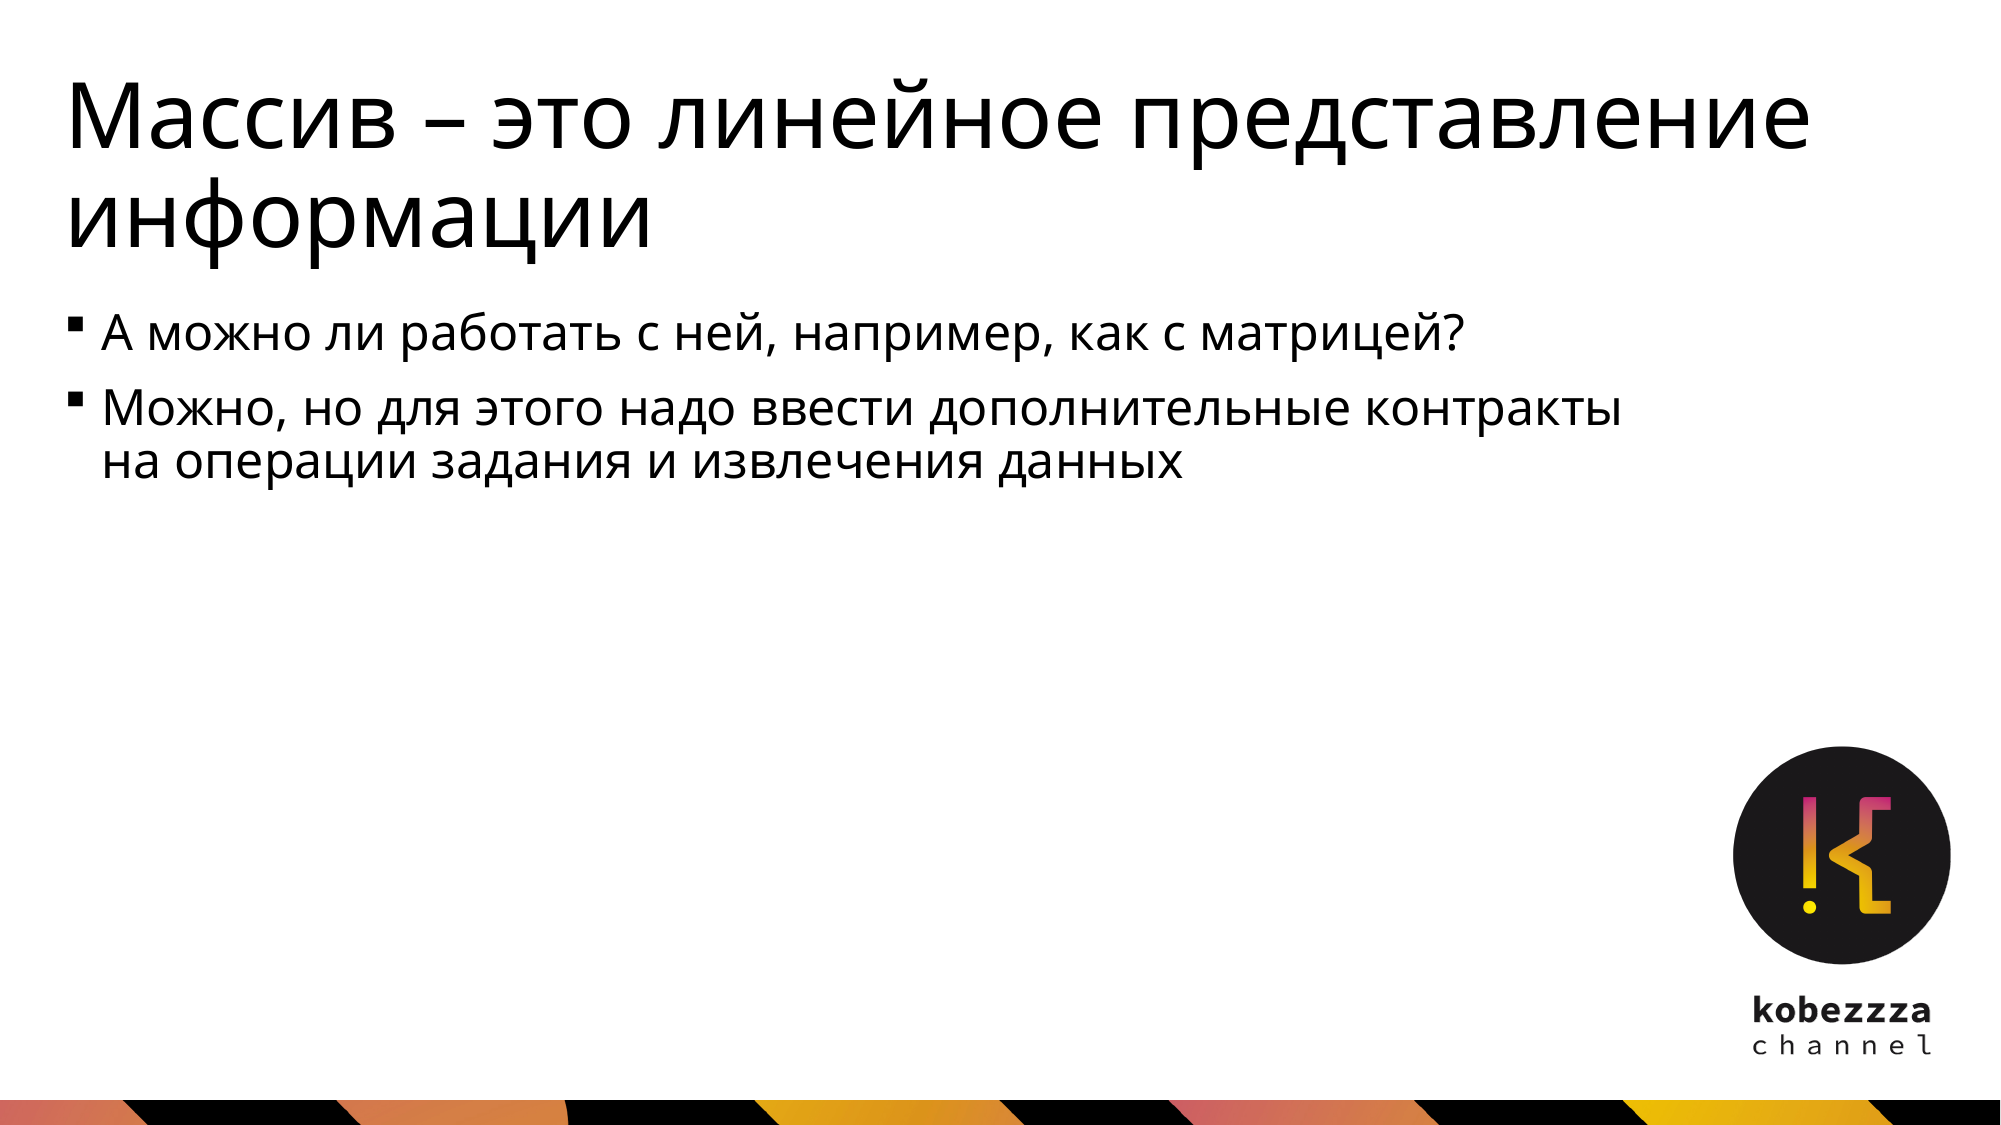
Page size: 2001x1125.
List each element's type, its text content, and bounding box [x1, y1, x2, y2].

list А можно ли работать с ней, например, как с матрицей? Можно, но для этого надо ввести дополнительные контракты на операции задания и извлечения данных [49, 299, 1695, 1014]
title Массив – это линейное представление информации [49, 59, 1913, 278]
picture [0, 0, 2001, 1125]
